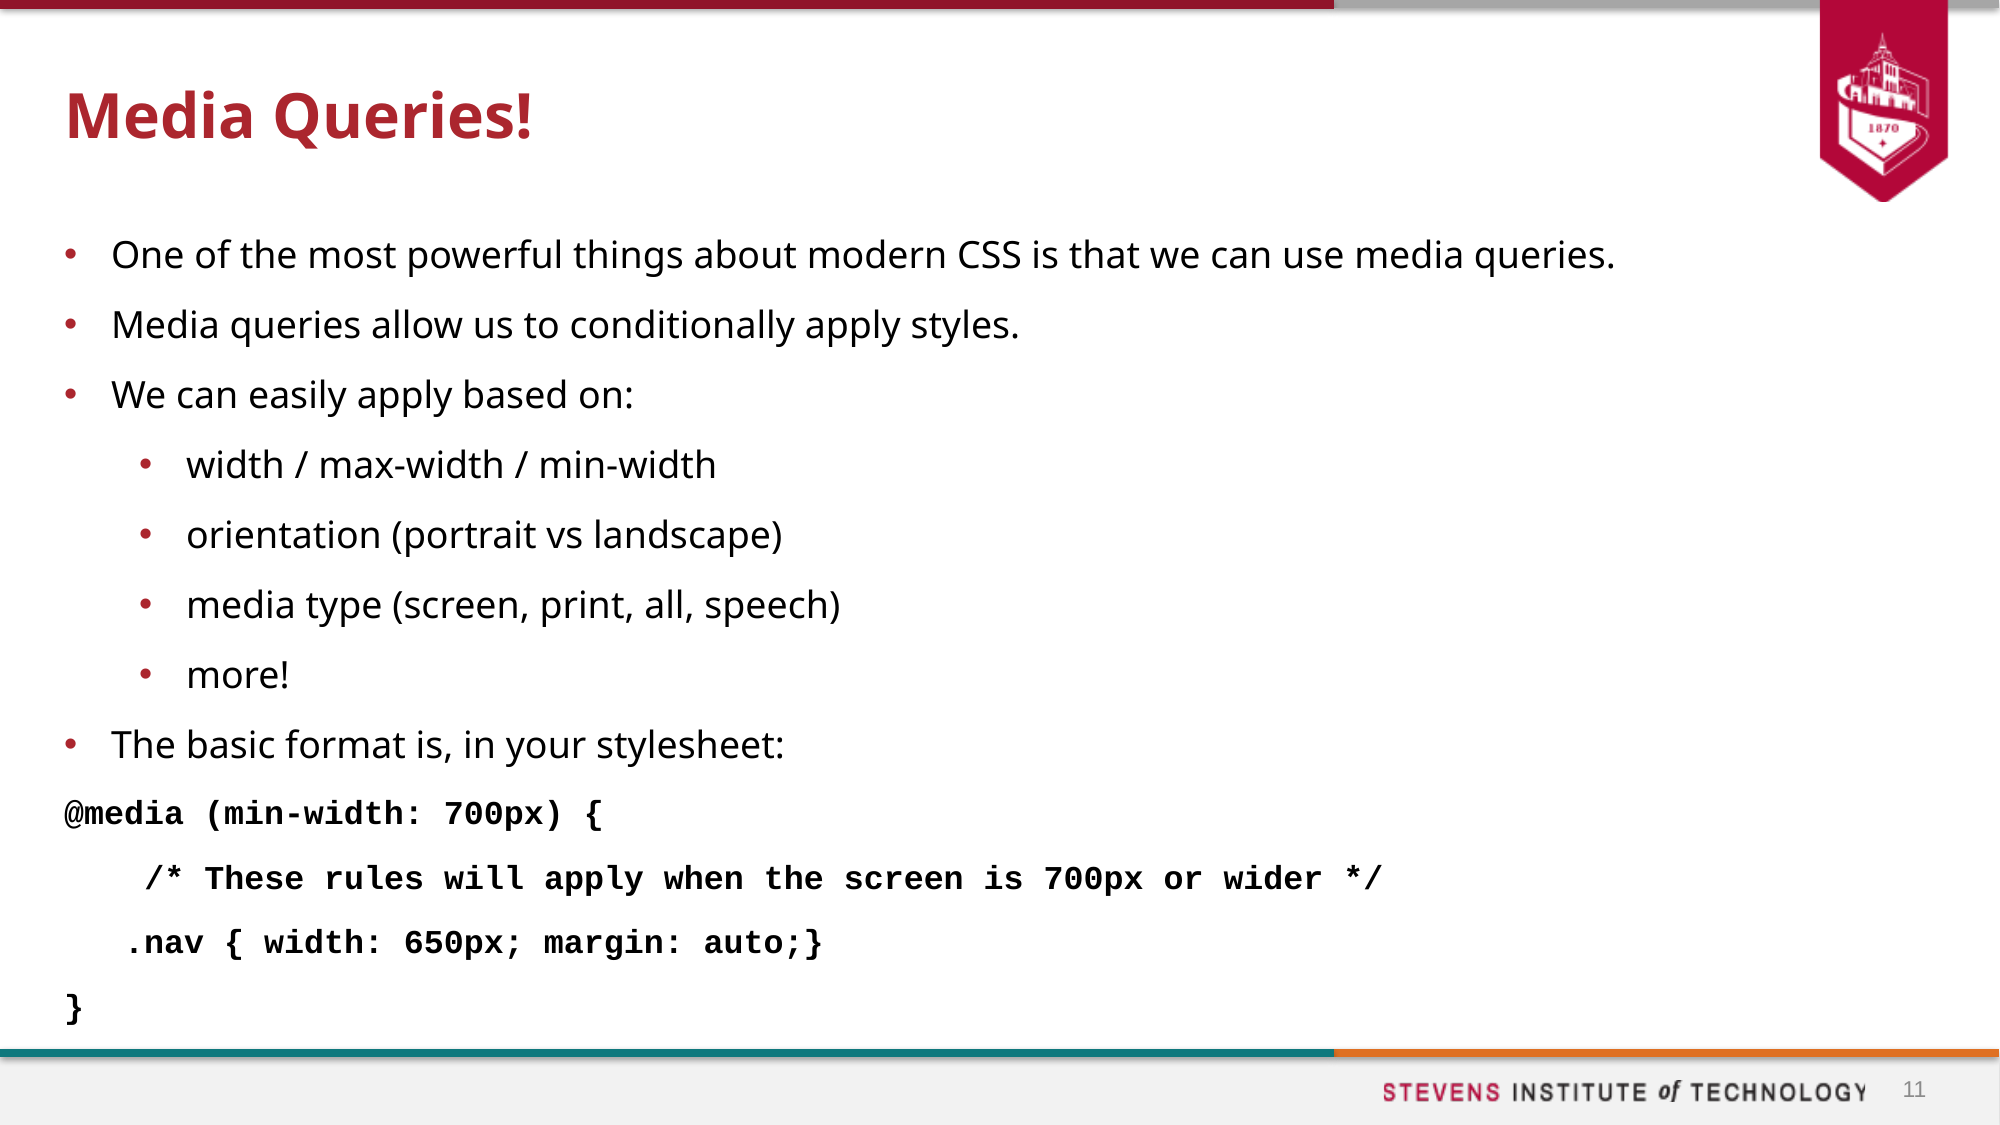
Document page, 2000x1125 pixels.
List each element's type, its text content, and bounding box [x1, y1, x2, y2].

slide_number 11 [1862, 1057, 1967, 1118]
title Media Queries! [49, 68, 1647, 157]
list One of the most powerful things about modern CSS is that we can use media queries. Media queries allow us to conditionally apply styles. We can easily apply based on: width / max-width / min-width orientation (portrait vs landscape) media type (screen, print, all, speech) more! The basic format is, in your stylesheet: @media (min-width: 700px) { /* These rules will apply when the screen is 700px or wider */ .nav { width: 650px; margin: auto;} } [49, 223, 1951, 943]
